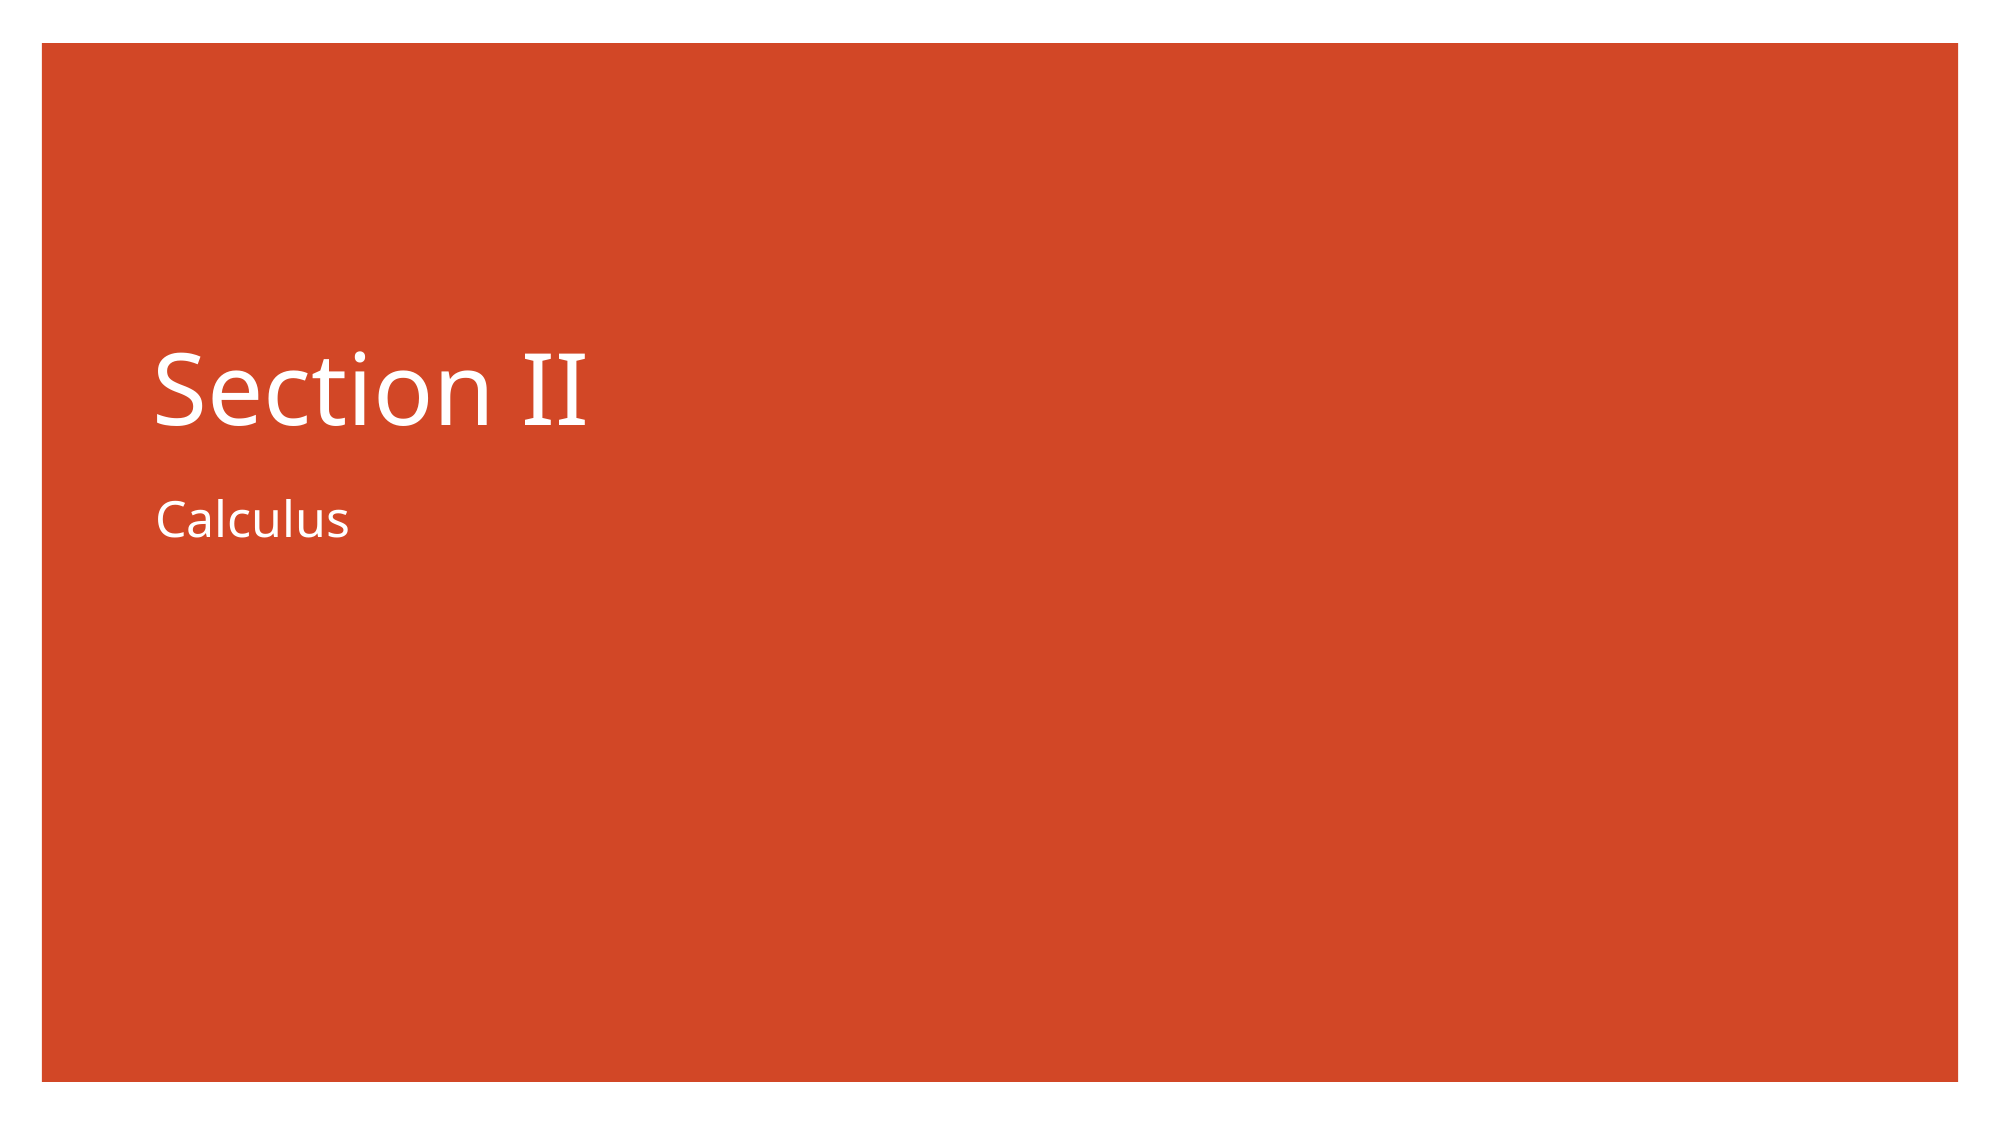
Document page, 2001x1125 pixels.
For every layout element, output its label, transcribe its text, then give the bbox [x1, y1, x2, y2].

title Section II [137, 190, 1863, 583]
subtitle Calculus [140, 481, 1713, 668]
